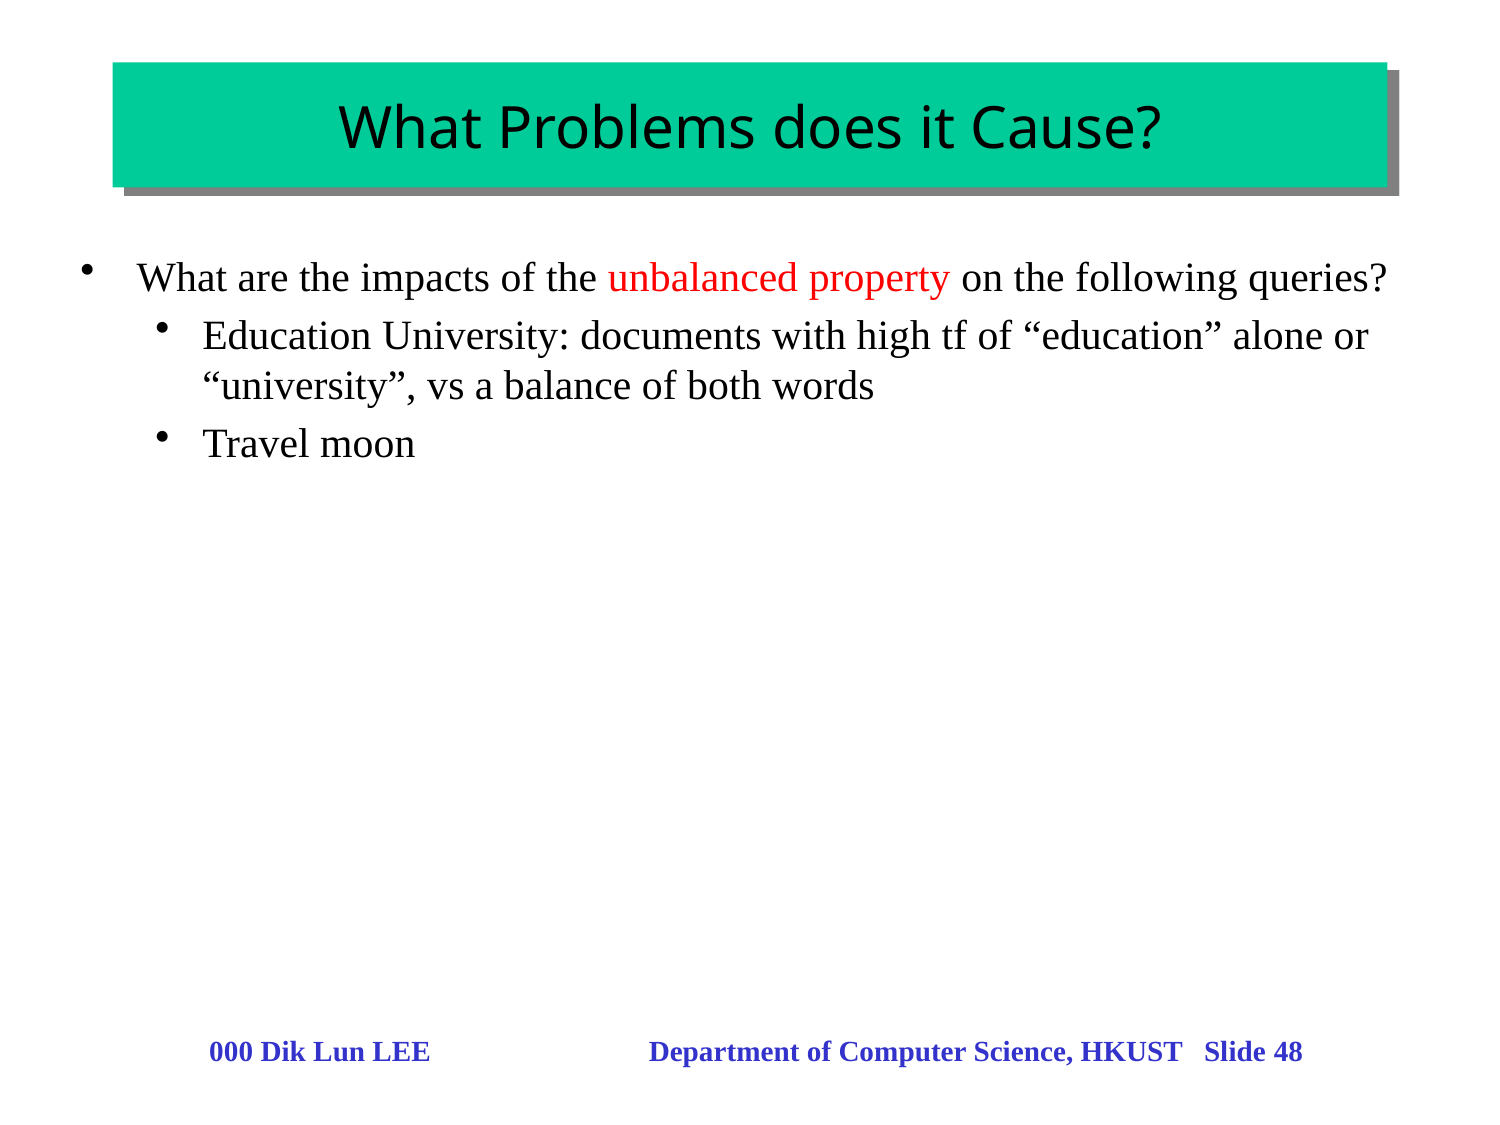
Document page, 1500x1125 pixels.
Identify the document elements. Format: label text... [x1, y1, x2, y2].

text_box What are the impacts of the unbalanced property on the following queries? Education University: documents with high tf of “education” alone or “university”, vs a balance of both words Travel moon [65, 242, 1416, 674]
footer 000 Dik Lun LEE Department of Computer Science, HKUST Slide 48 [75, 1025, 1438, 1100]
title What Problems does it Cause? [112, 62, 1388, 188]
